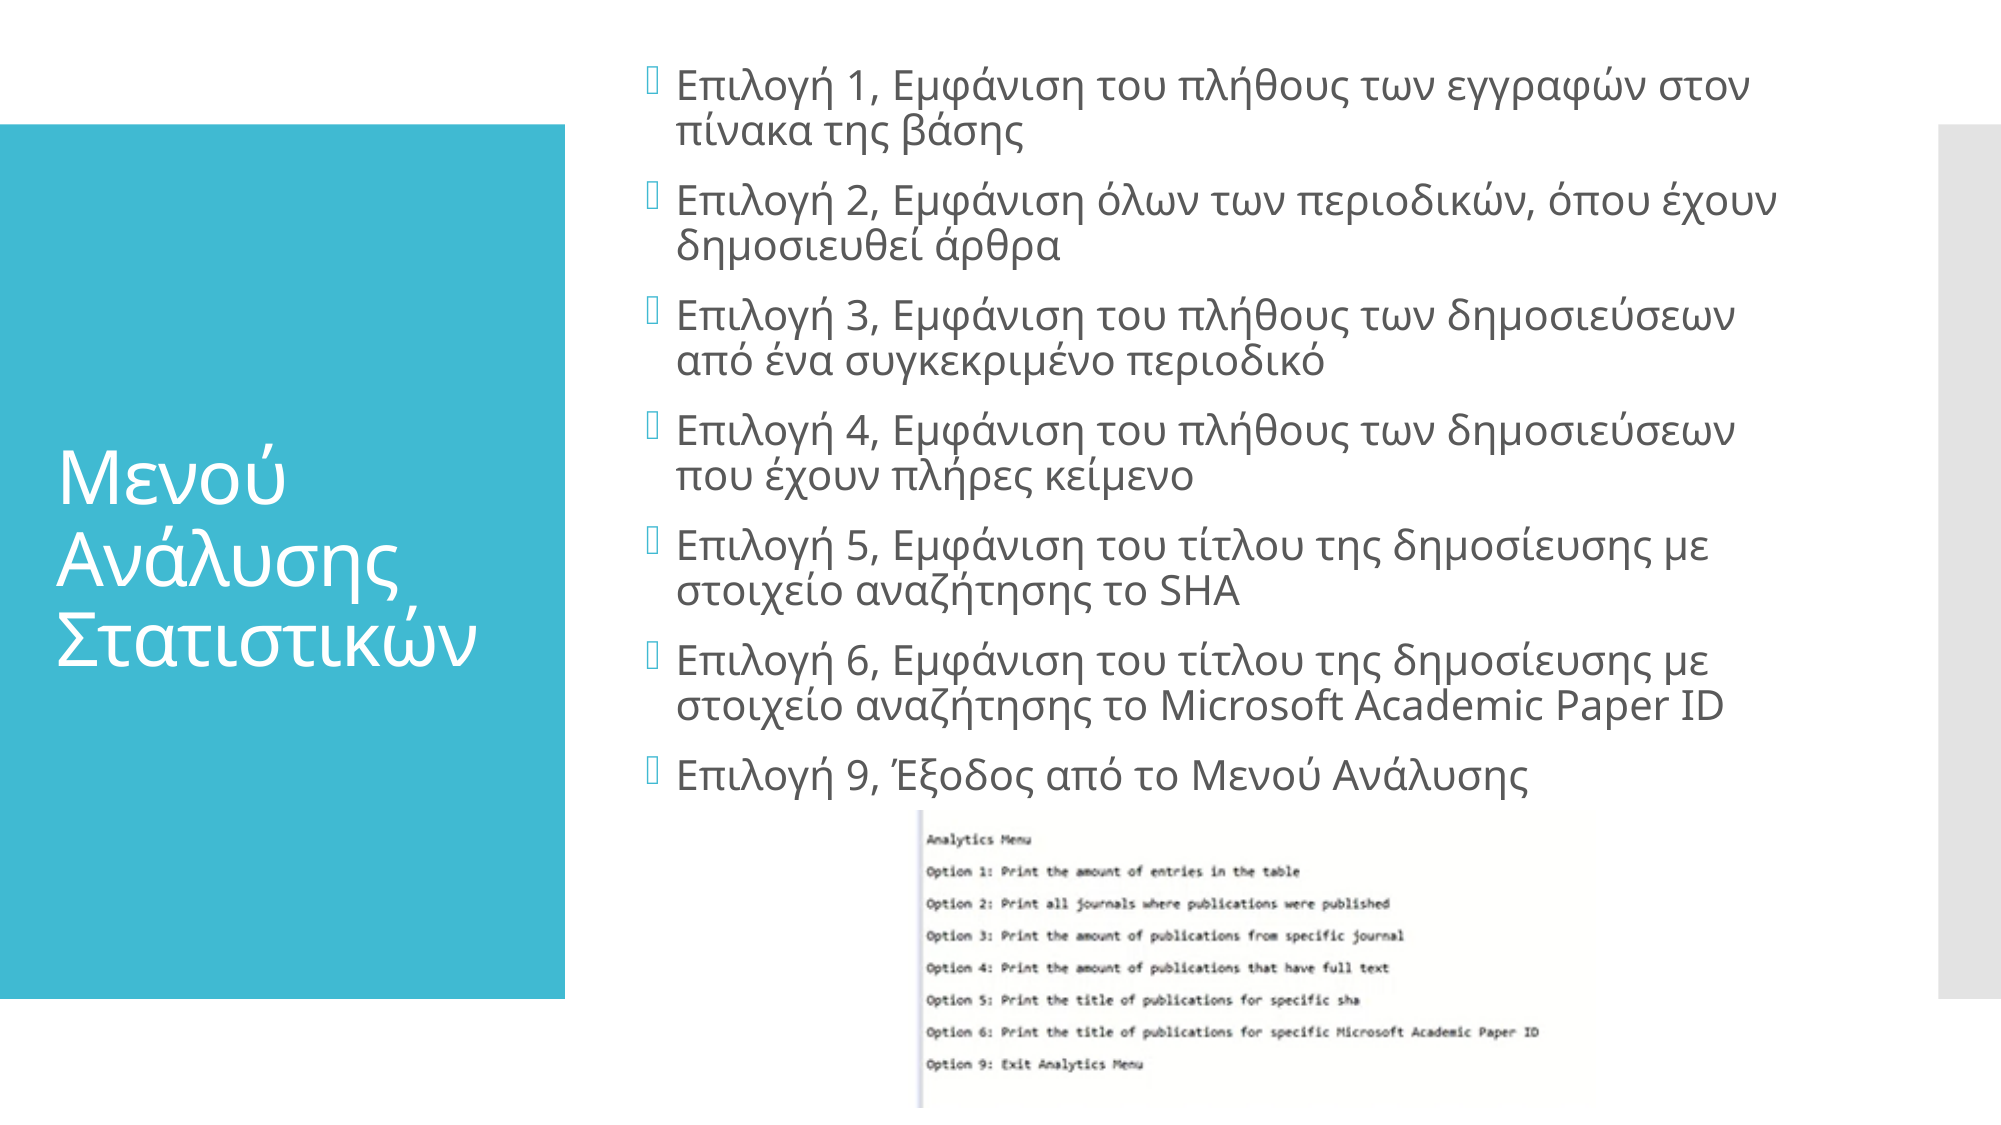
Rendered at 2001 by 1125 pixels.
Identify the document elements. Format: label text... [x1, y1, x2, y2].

title Μενού Ανάλυσης Στατιστικών [41, 184, 535, 940]
list Επιλογή 1, Εμφάνιση του πλήθους των εγγραφών στον πίνακα της βάσης Επιλογή 2, Εμφάνιση όλων των περιοδικών, όπου έχουν δημοσιευθεί άρθρα Επιλογή 3, Εμφάνιση του πλήθους των δημοσιεύσεων από ένα συγκεκριμένο περιοδικό Επιλογή 4, Εμφάνιση του πλήθους των δημοσιεύσεων που έχουν πλήρες κείμενο Επιλογή 5, Εμφάνιση του τίτλου της δημοσίευσης με στοιχείο αναζήτησης το SHA Επιλογή 6, Εμφάνιση του τίτλου της δημοσίευσης με στοιχείο αναζήτησης το Microsoft Academic Paper ID Επιλογή 9, Έξοδος από το Μενού Ανάλυσης [630, 12, 1831, 853]
picture [908, 810, 1596, 1109]
